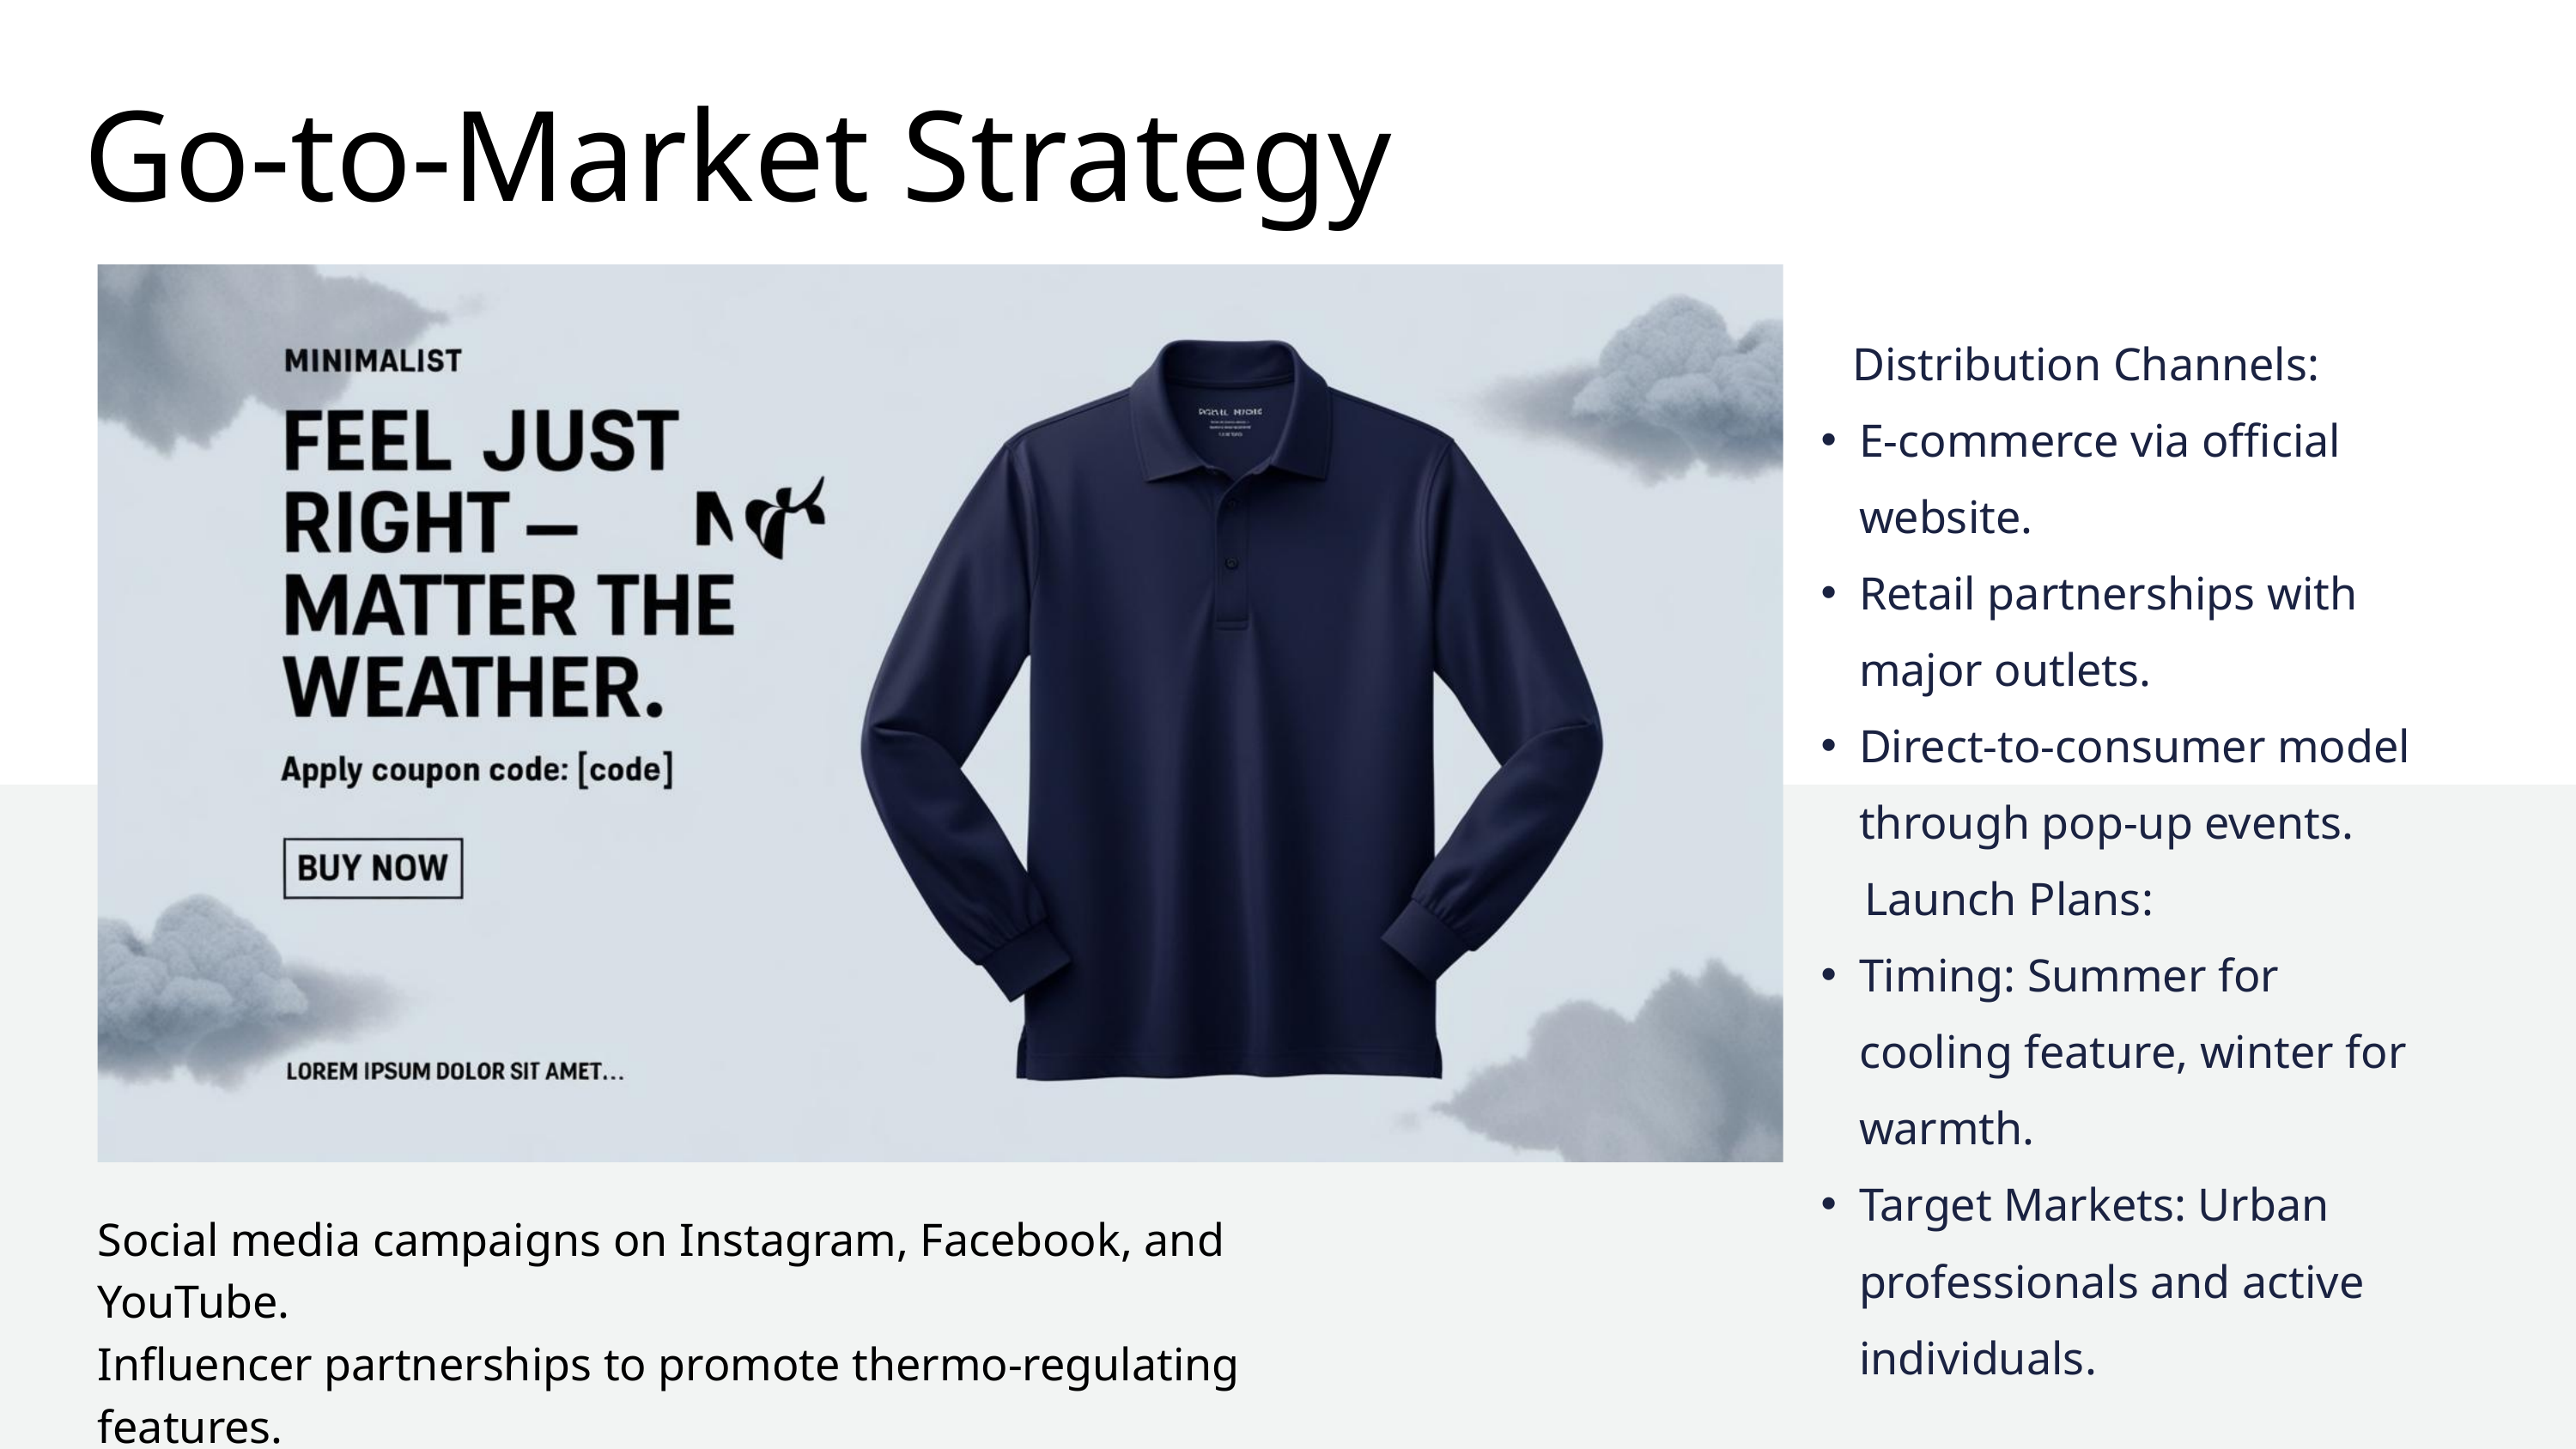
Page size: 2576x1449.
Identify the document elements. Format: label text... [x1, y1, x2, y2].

text_box Go-to-Market Strategy [70, 51, 1406, 227]
text_box [97, 264, 1783, 781]
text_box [0, 784, 2576, 1449]
text_box Distribution Channels: E-commerce via official website. Retail partnerships with major outlets. Direct-to-consumer model through pop-up events. Launch Plans: Timing: Summer for cooling feature, winter for warmth. Target Markets: Urban professionals and active individuals. [1783, 312, 2432, 781]
